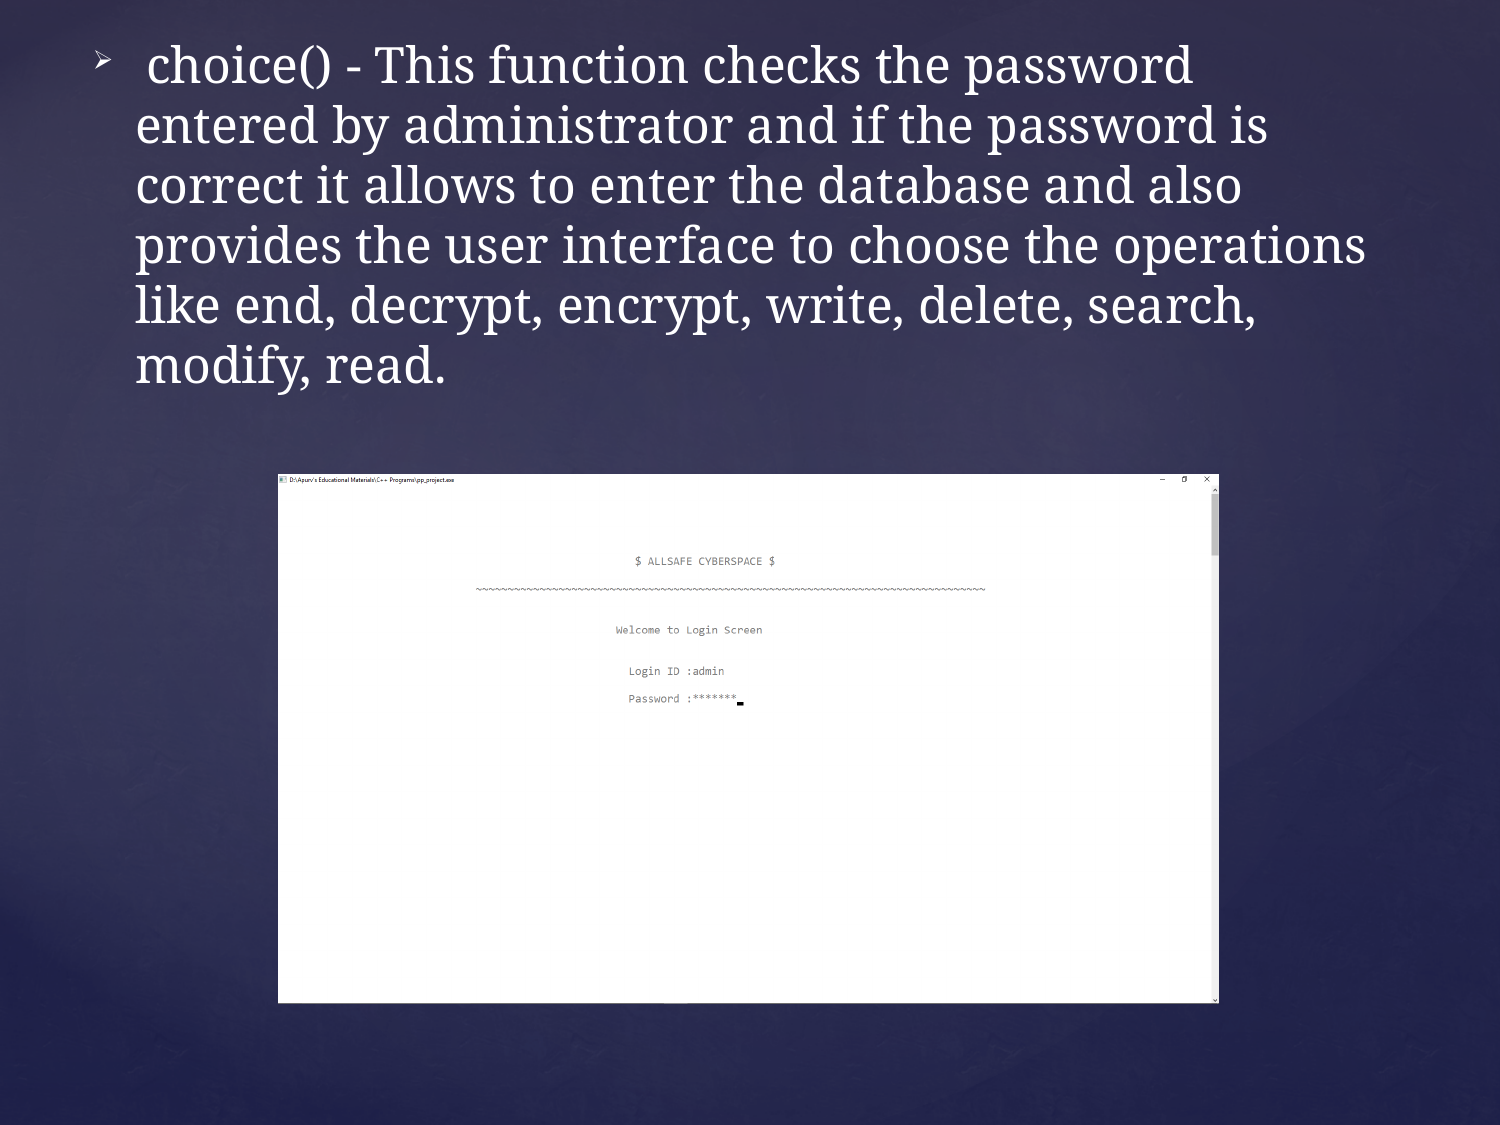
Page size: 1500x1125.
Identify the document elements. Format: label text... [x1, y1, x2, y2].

picture [278, 474, 1220, 1005]
list choice() - This function checks the password entered by administrator and if the password is correct it allows to enter the database and also provides the user interface to choose the operations like end, decrypt, encrypt, write, delete, search, modify, read. [75, 0, 1425, 538]
